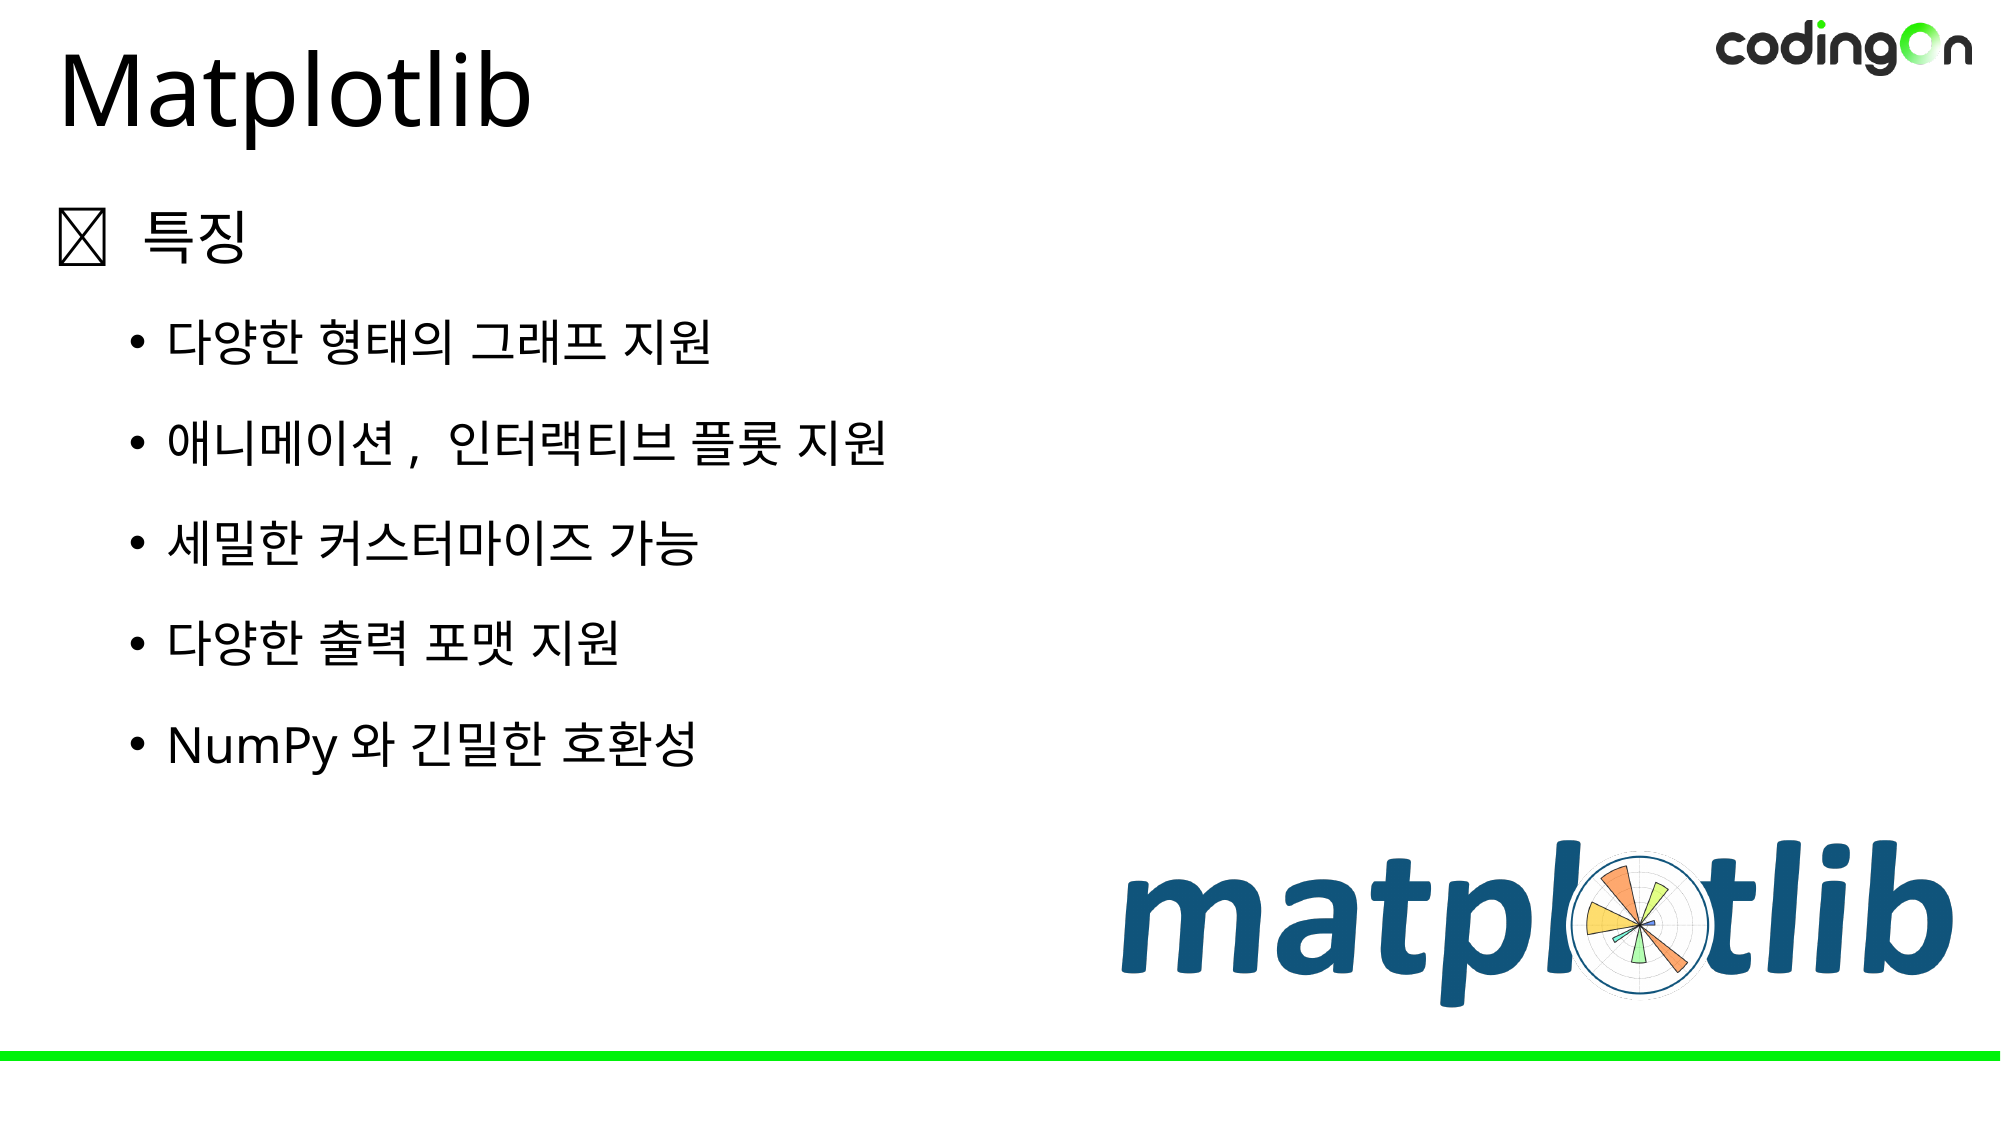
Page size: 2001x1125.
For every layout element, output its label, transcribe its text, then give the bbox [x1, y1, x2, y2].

text_box ✅ 특징 다양한 형태의 그래프 지원 애니메이션, 인터랙티브 플롯 지원 세밀한 커스터마이즈 가능 다양한 출력 포맷 지원 NumPy와 긴밀한 호환성 [39, 158, 1959, 274]
picture [1085, 809, 2000, 1029]
picture [1767, 20, 1972, 76]
title Matplotlib [41, 0, 1767, 158]
